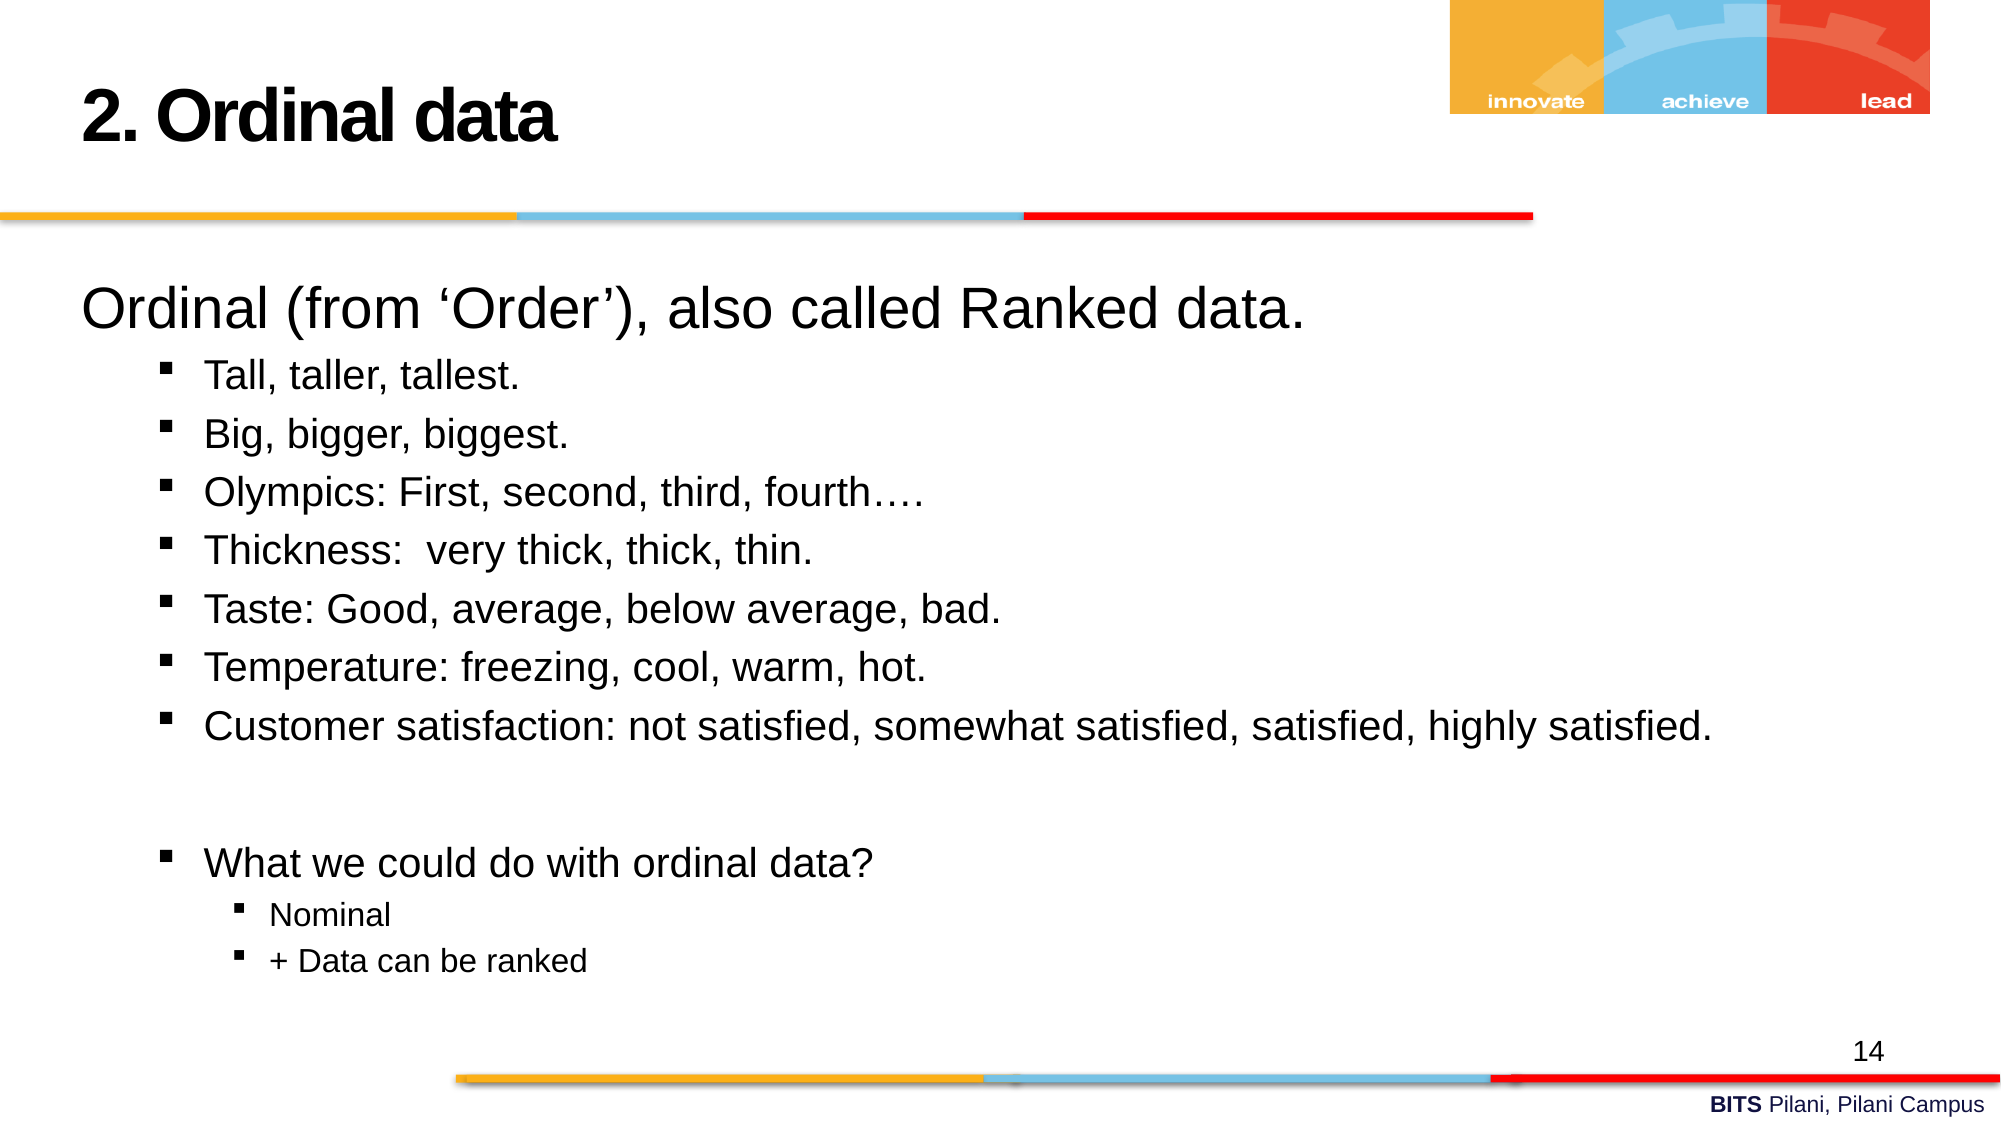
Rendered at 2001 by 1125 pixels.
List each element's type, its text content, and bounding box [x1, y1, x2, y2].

picture [1449, 0, 1930, 114]
list 2. Ordinal data [66, 24, 1450, 213]
list Ordinal (from ‘Order’), also called Ranked data. Tall, taller, tallest. Big, bigger, biggest. Olympics: First, second, third, fourth…. Thickness: very thick, thick, thin. Taste: Good, average, below average, bad. Temperature: freezing, cool, warm, hot. Customer satisfaction: not satisfied, somewhat satisfied, satisfied, highly satisfied. What we could do with ordinal data? Nominal + Data can be ranked [66, 262, 1750, 1005]
slide_number 14 [1433, 1024, 1901, 1103]
